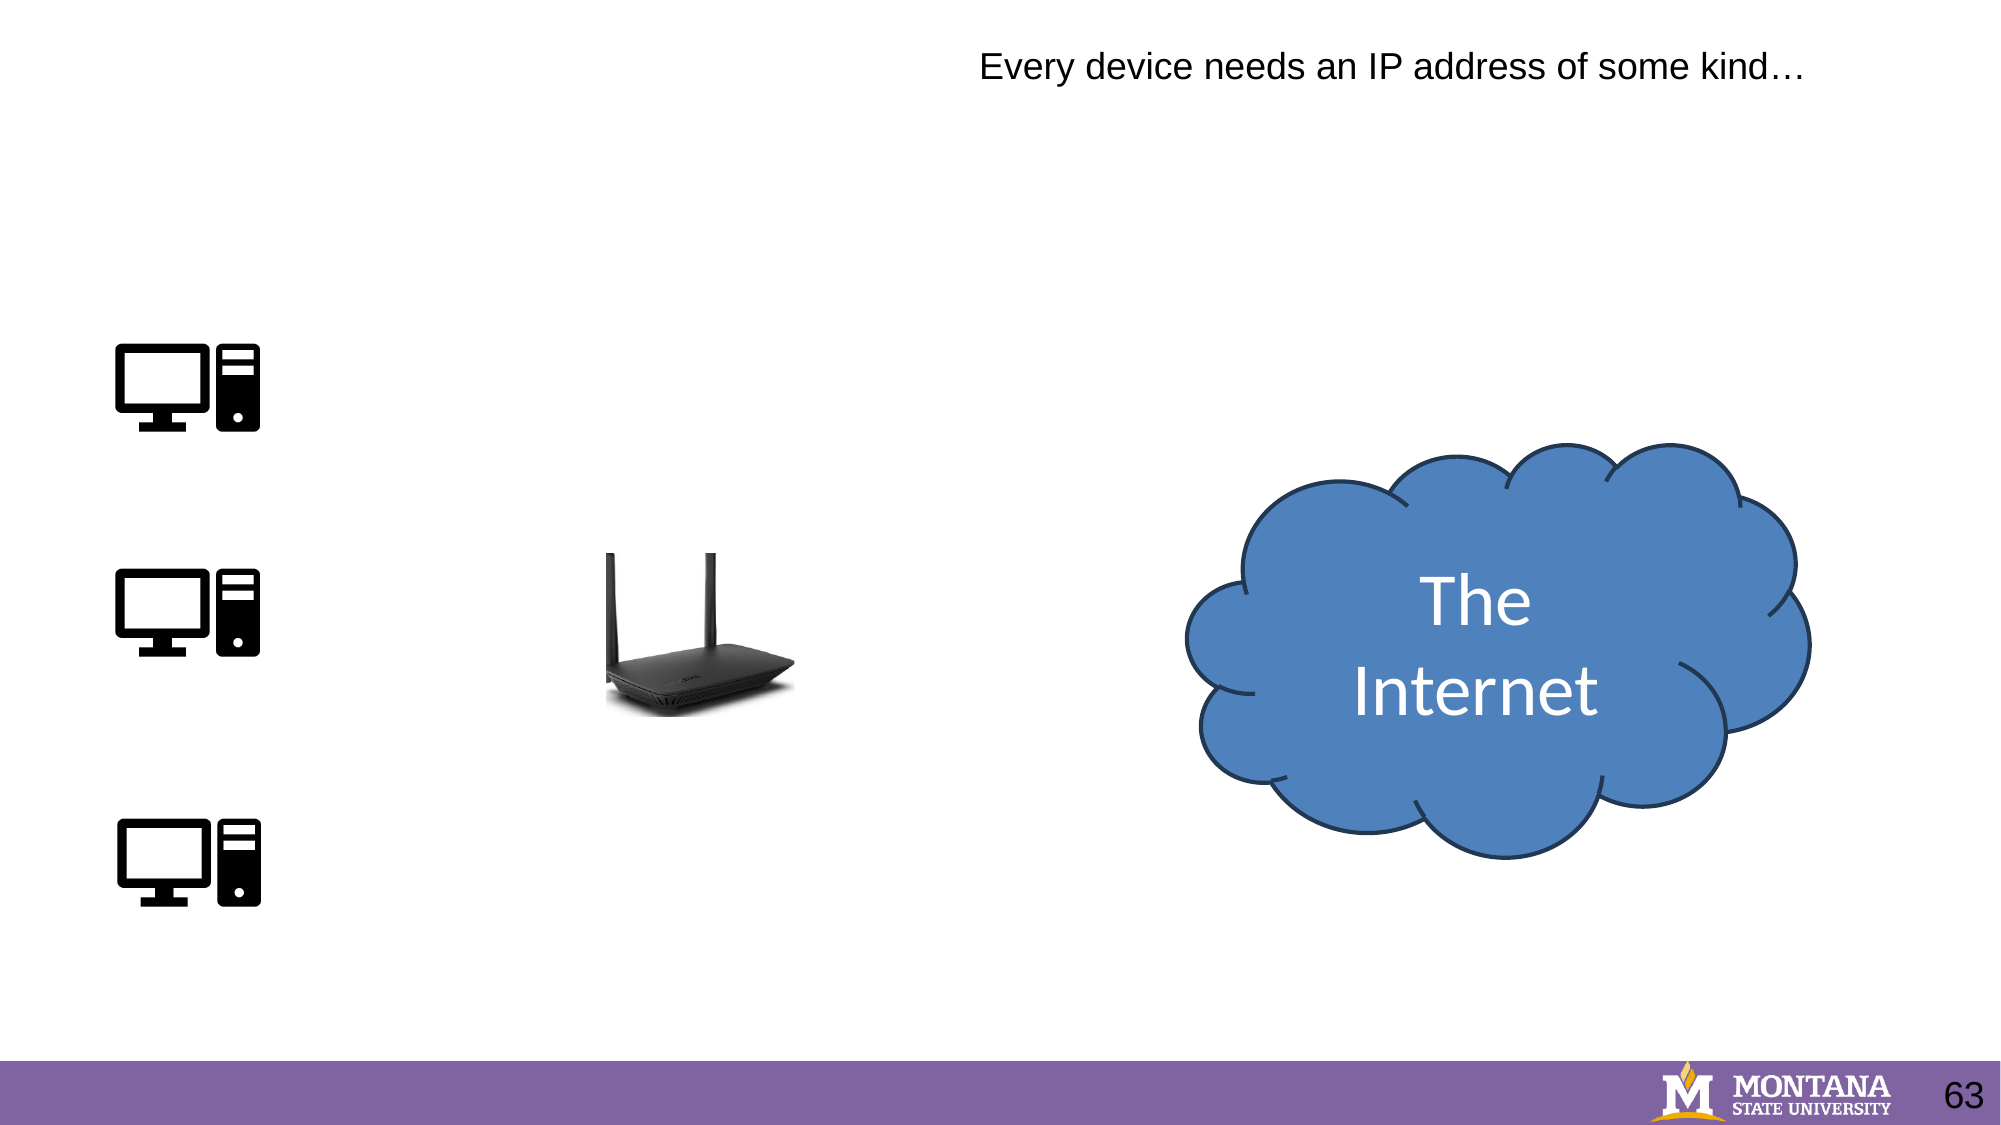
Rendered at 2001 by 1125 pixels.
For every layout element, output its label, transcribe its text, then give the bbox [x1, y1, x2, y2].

picture [605, 553, 795, 717]
picture [1650, 1060, 1891, 1122]
slide_number 63 [1937, 1072, 1994, 1125]
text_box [79, 64, 847, 959]
text_box Every device needs an IP address of some kind… [964, 34, 1822, 95]
text_box The Internet [1184, 443, 1812, 860]
